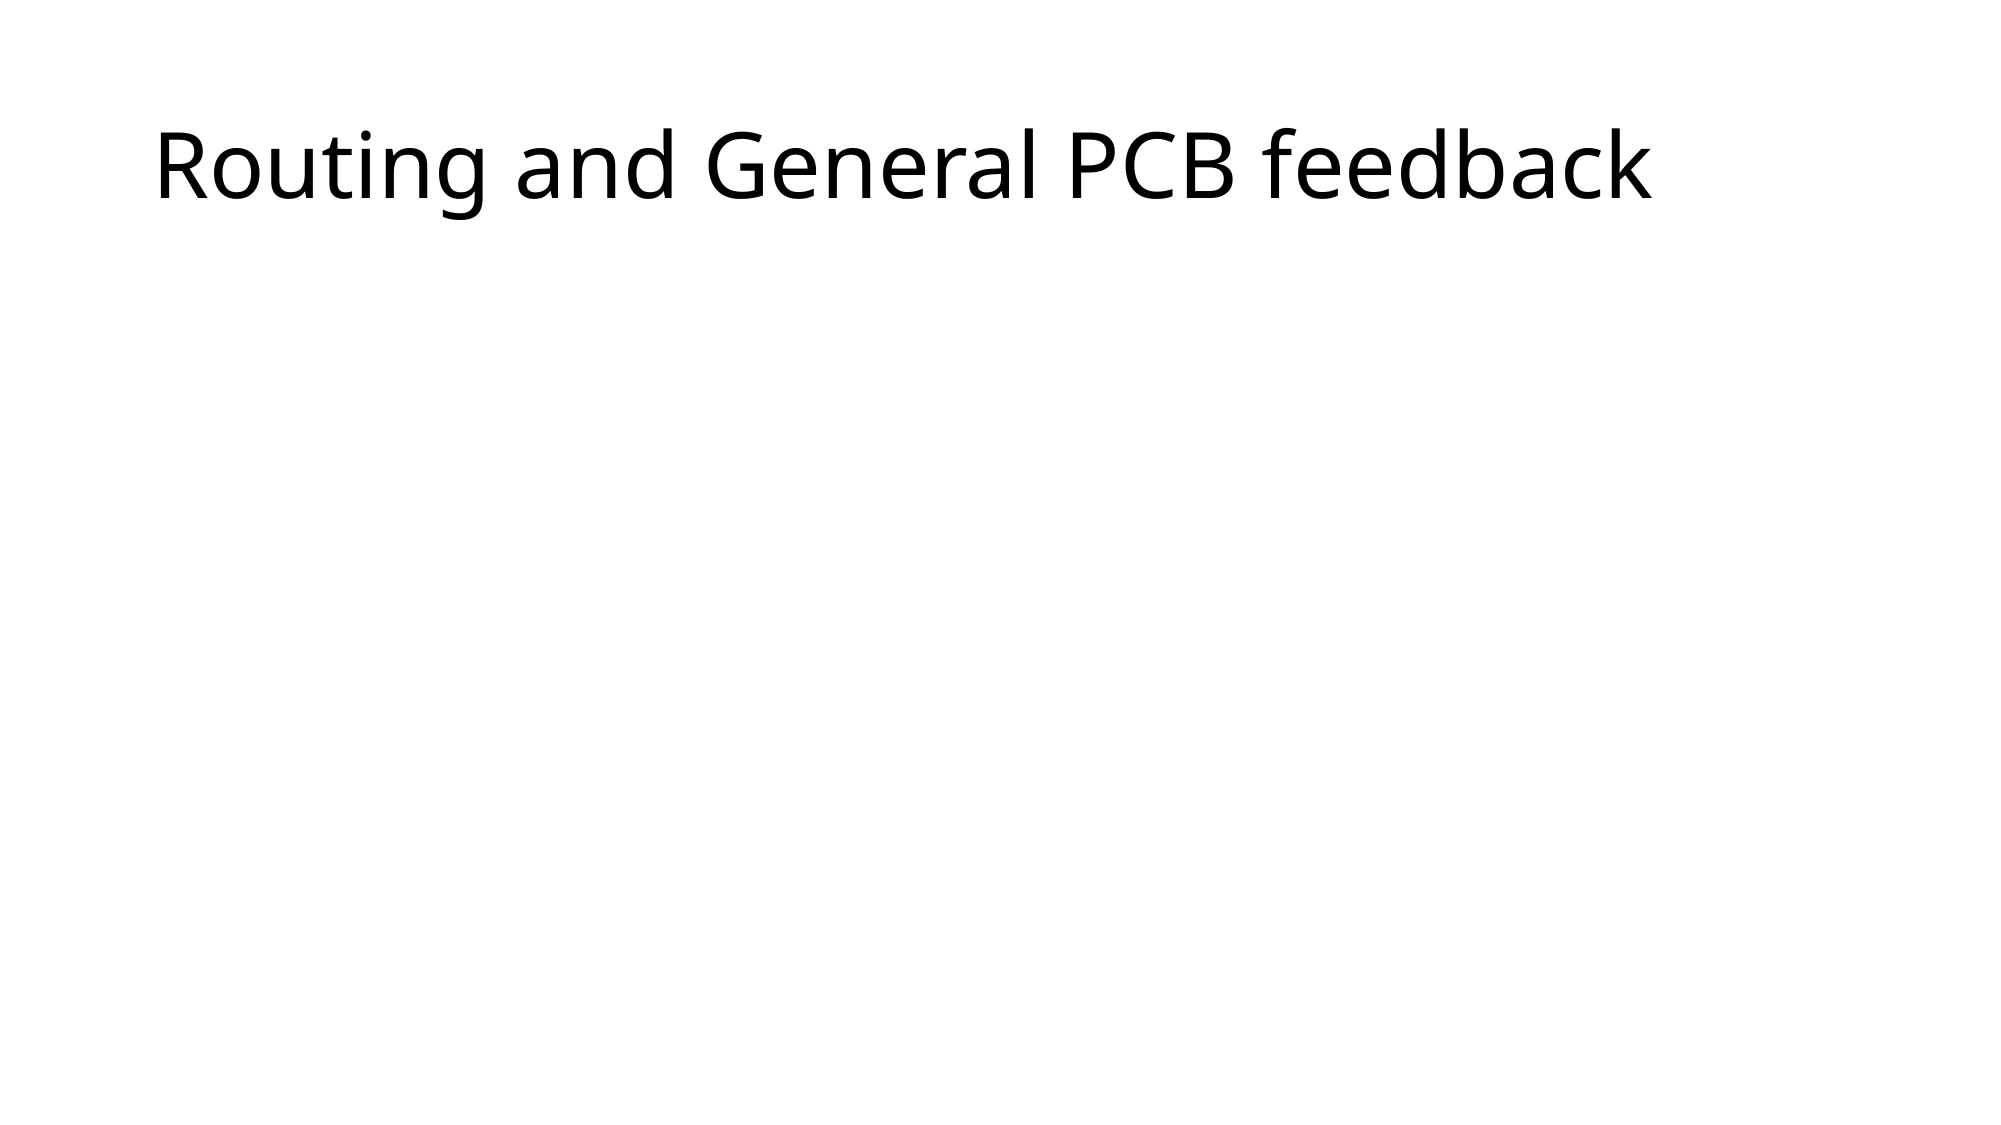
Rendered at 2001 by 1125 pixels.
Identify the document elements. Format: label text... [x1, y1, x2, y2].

title Routing and General PCB feedback [137, 59, 1863, 278]
